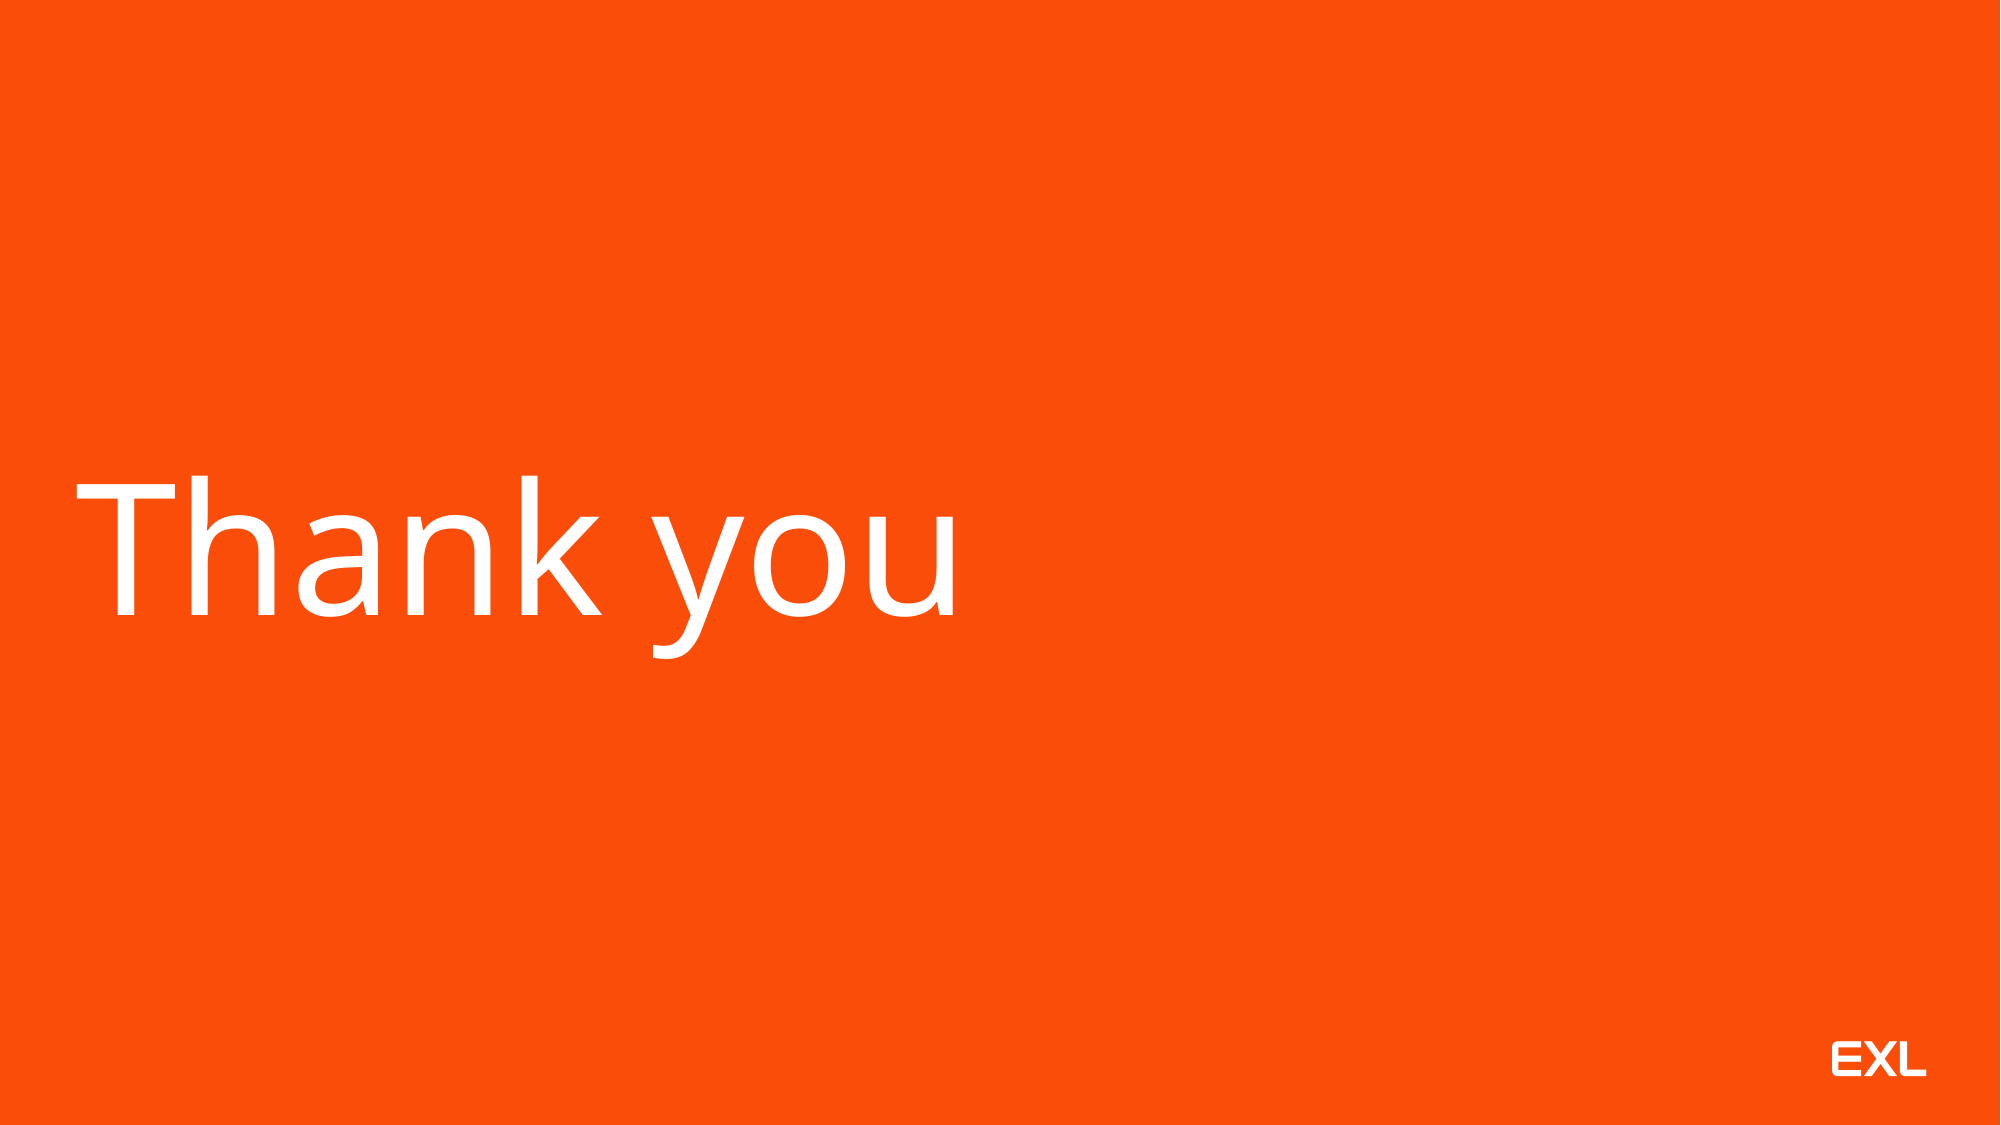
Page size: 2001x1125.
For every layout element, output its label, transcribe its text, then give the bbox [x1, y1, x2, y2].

title Thank you [75, 279, 1925, 846]
picture [1797, 1006, 1961, 1111]
